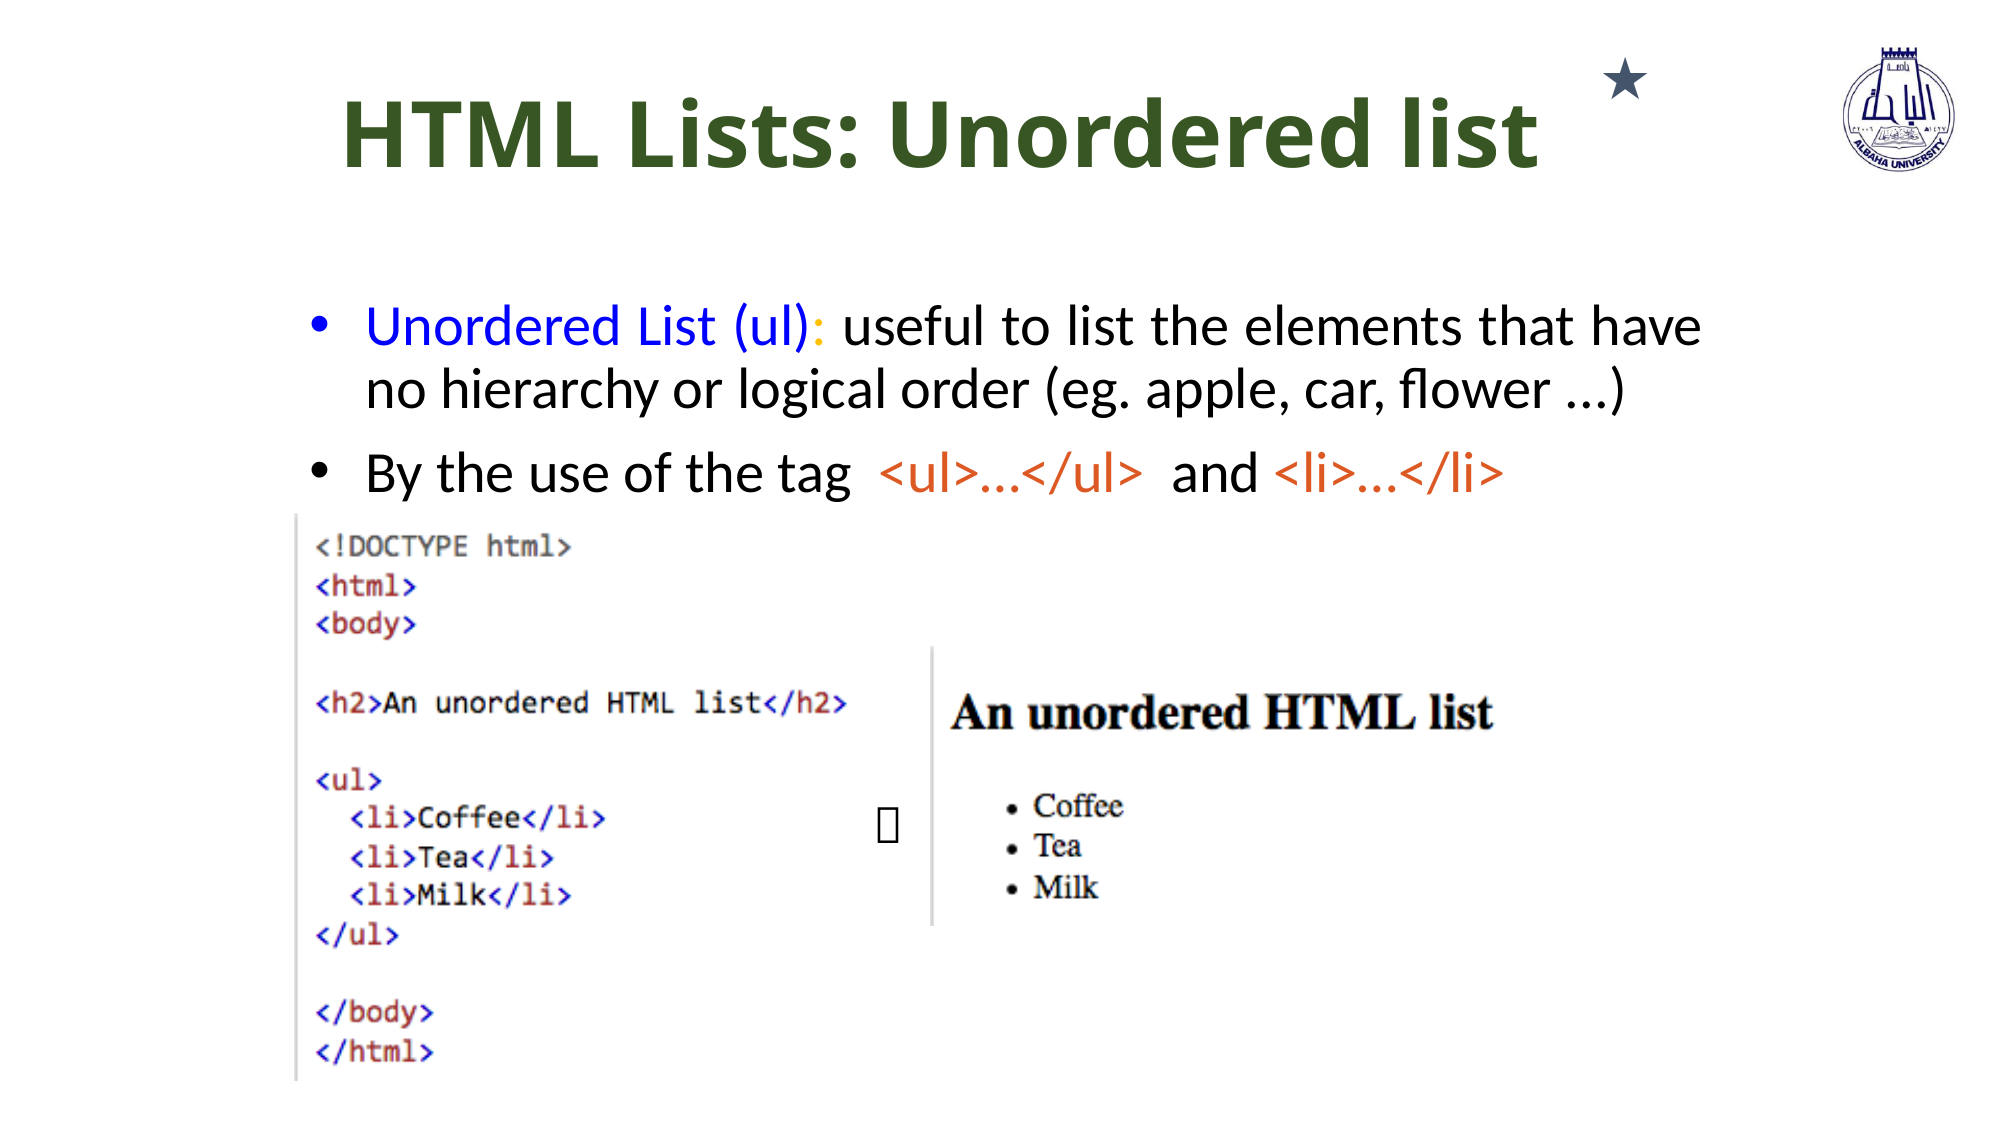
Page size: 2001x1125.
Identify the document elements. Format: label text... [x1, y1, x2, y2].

text_box ★ [1584, 33, 1667, 119]
list Unordered List (ul): useful to list the elements that have no hierarchy or logical order (eg. apple, car, flower ...) By the use of the tag <ul>…</ul> and <li>…</li> [294, 287, 1719, 1125]
picture [1837, 45, 1960, 173]
title HTML Lists: Unordered list [324, 25, 1627, 250]
picture [294, 513, 1633, 1081]
